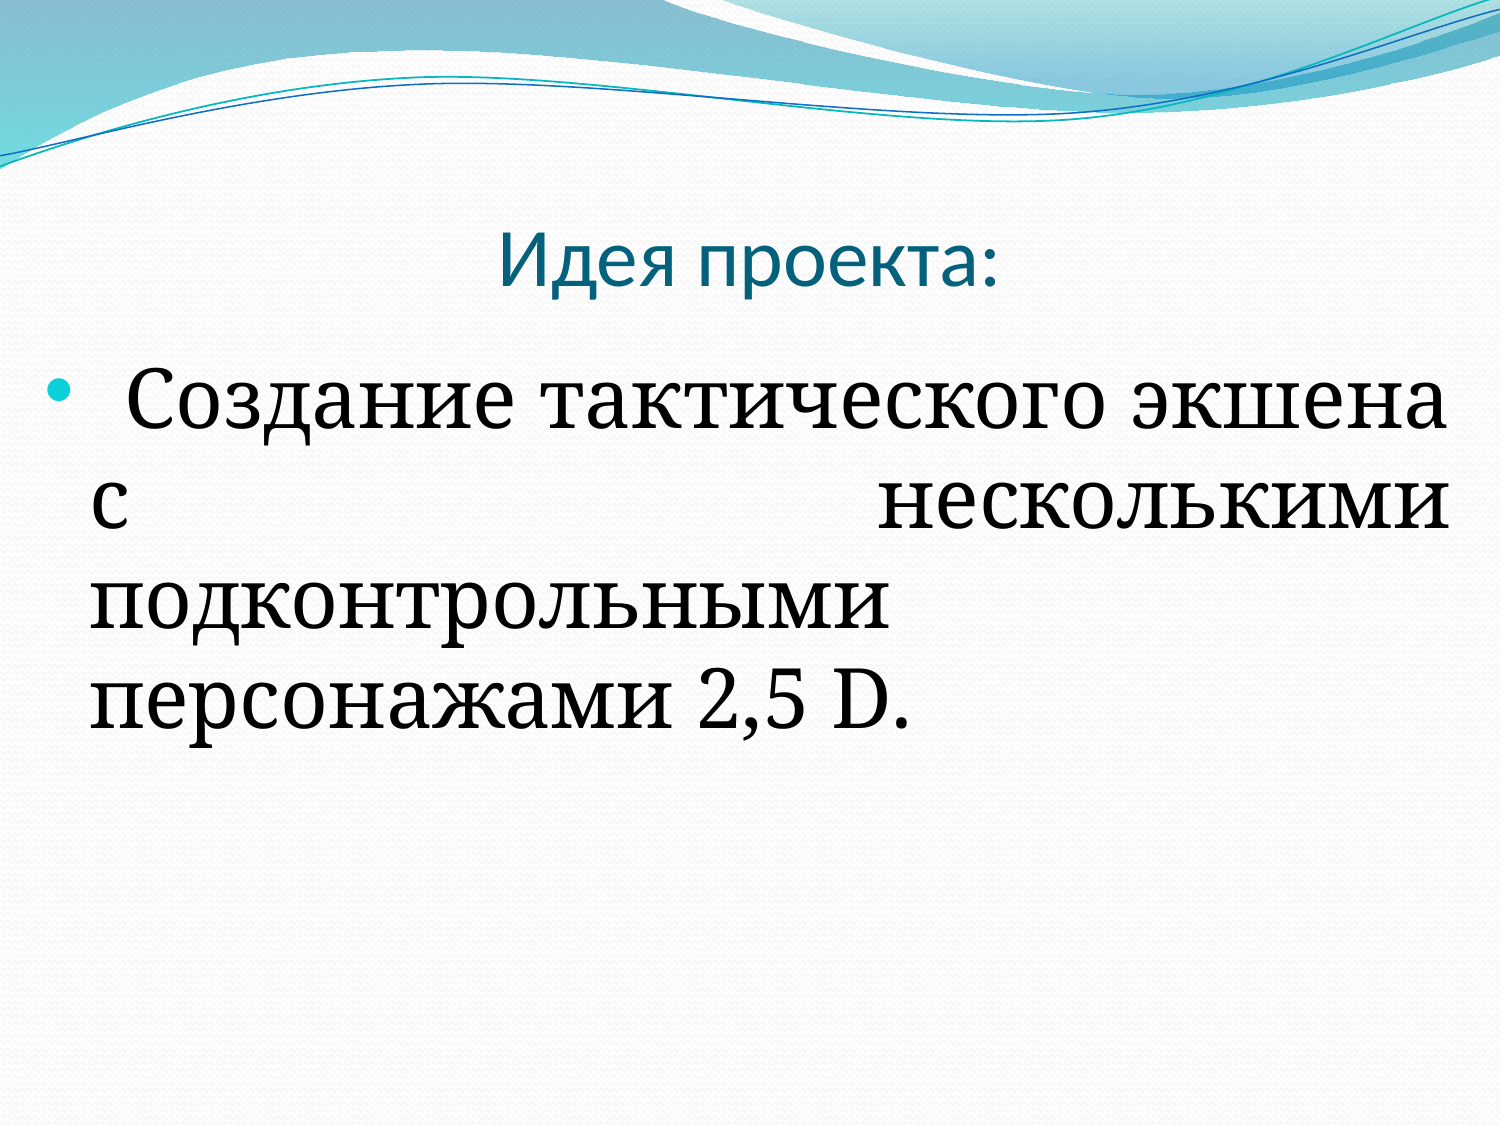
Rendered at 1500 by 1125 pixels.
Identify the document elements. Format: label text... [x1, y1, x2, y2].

title Идея проекта: [75, 115, 1425, 303]
list Создание тактического экшена с несколькими подконтрольными персонажами 2,5 D. [29, 338, 1466, 1059]
